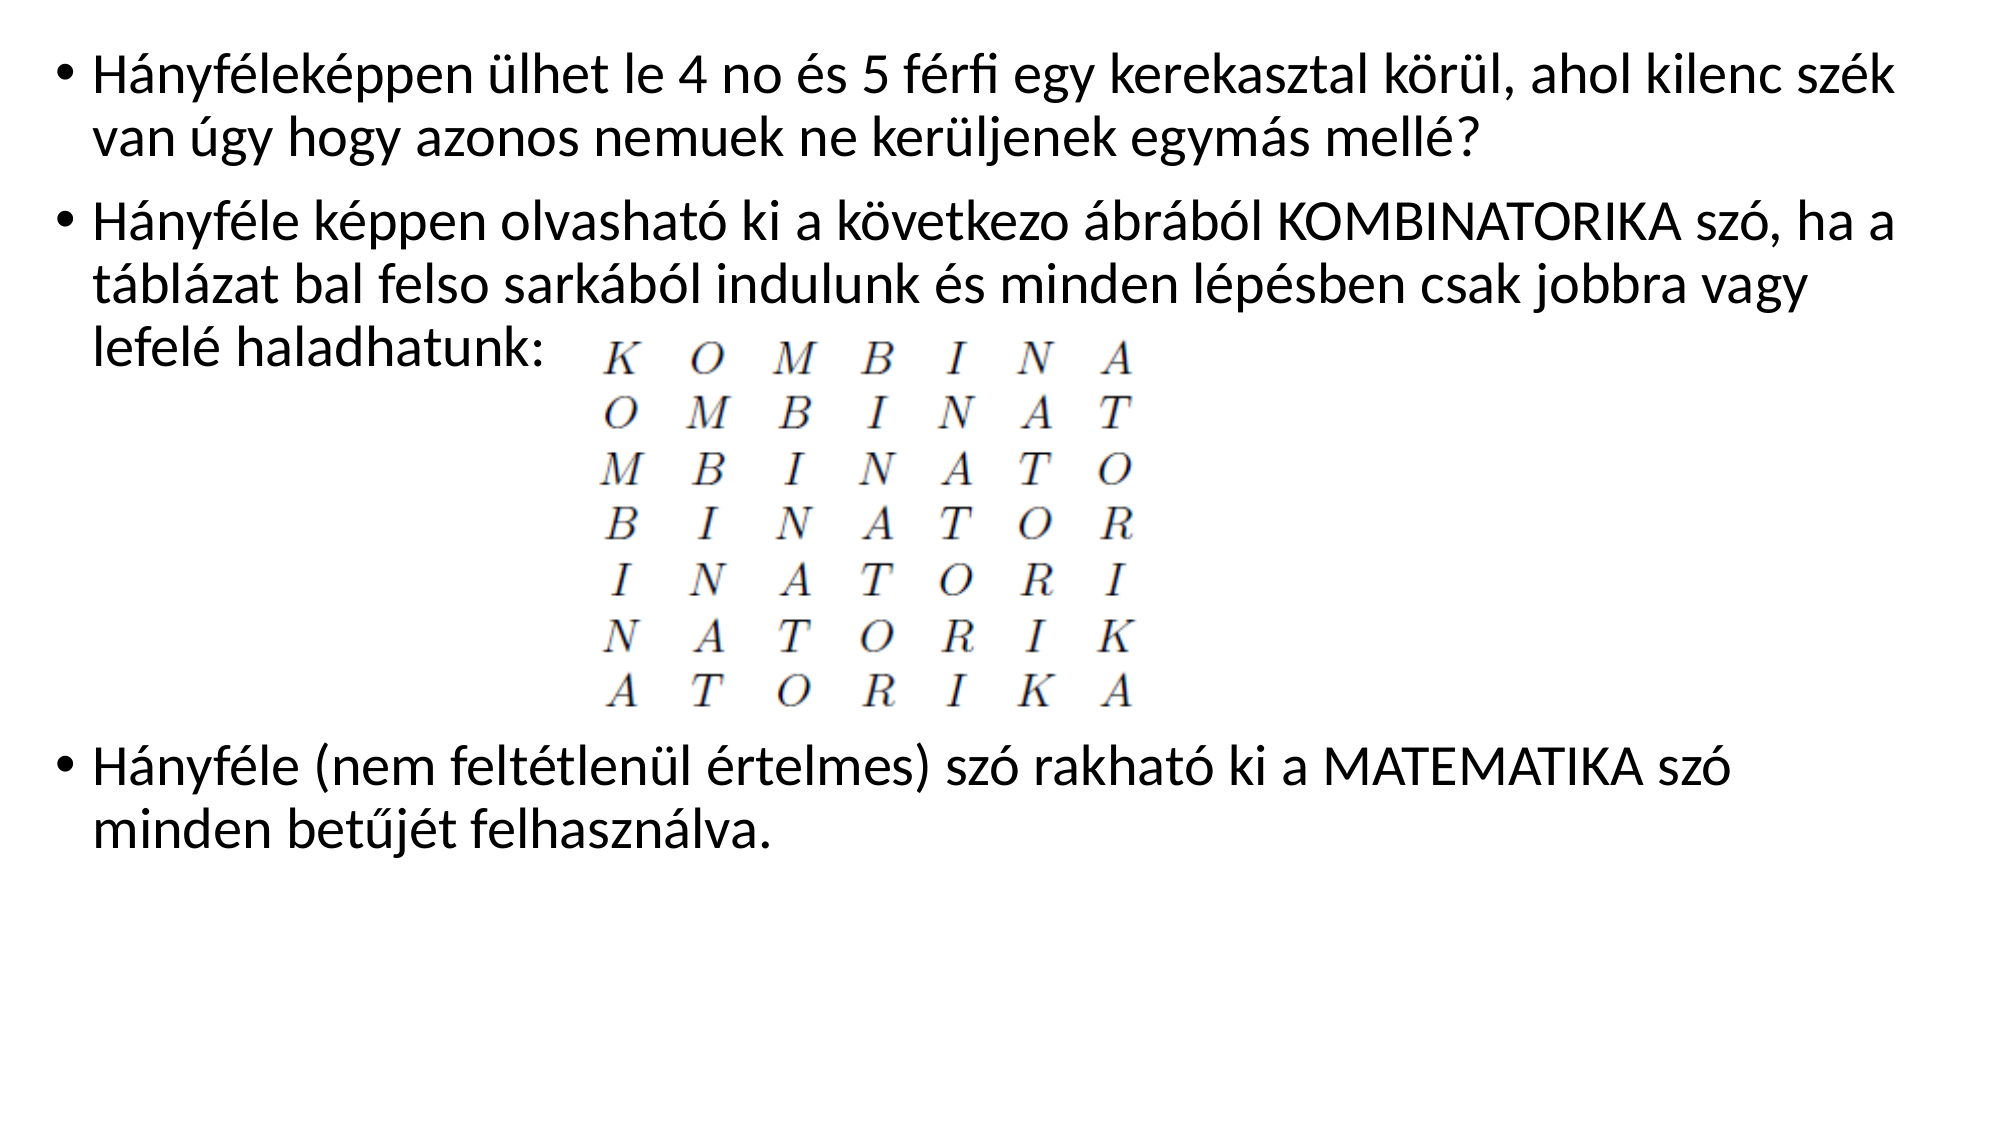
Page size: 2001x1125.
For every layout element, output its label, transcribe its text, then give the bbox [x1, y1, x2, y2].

picture [584, 318, 1159, 733]
list Hányféleképpen ülhet le 4 no és 5 férfi egy kerekasztal körül, ahol kilenc szék van úgy hogy azonos nemuek ne kerüljenek egymás mellé? Hányféle képpen olvasható ki a következo ábrából KOMBINATORIKA szó, ha a táblázat bal felso sarkából indulunk és minden lépésben csak jobbra vagy lefelé haladhatunk: Hányféle (nem feltétlenül értelmes) szó rakható ki a MATEMATIKA szó minden betűjét felhasználva. [40, 35, 1932, 1098]
